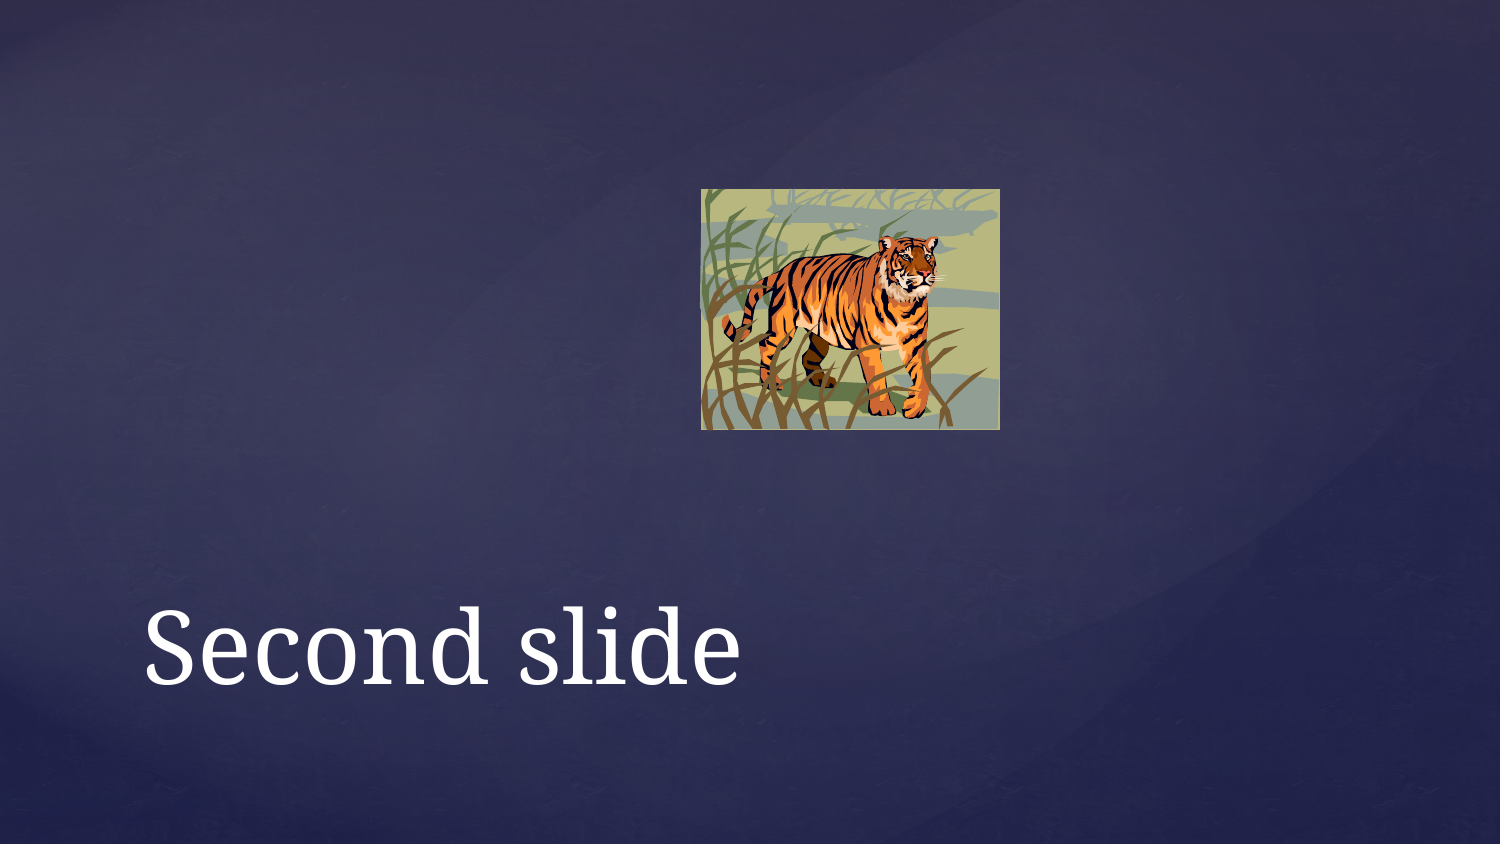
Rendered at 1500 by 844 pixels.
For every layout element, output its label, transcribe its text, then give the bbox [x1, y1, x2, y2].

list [699, 187, 1001, 431]
title Second slide [127, 600, 1365, 713]
